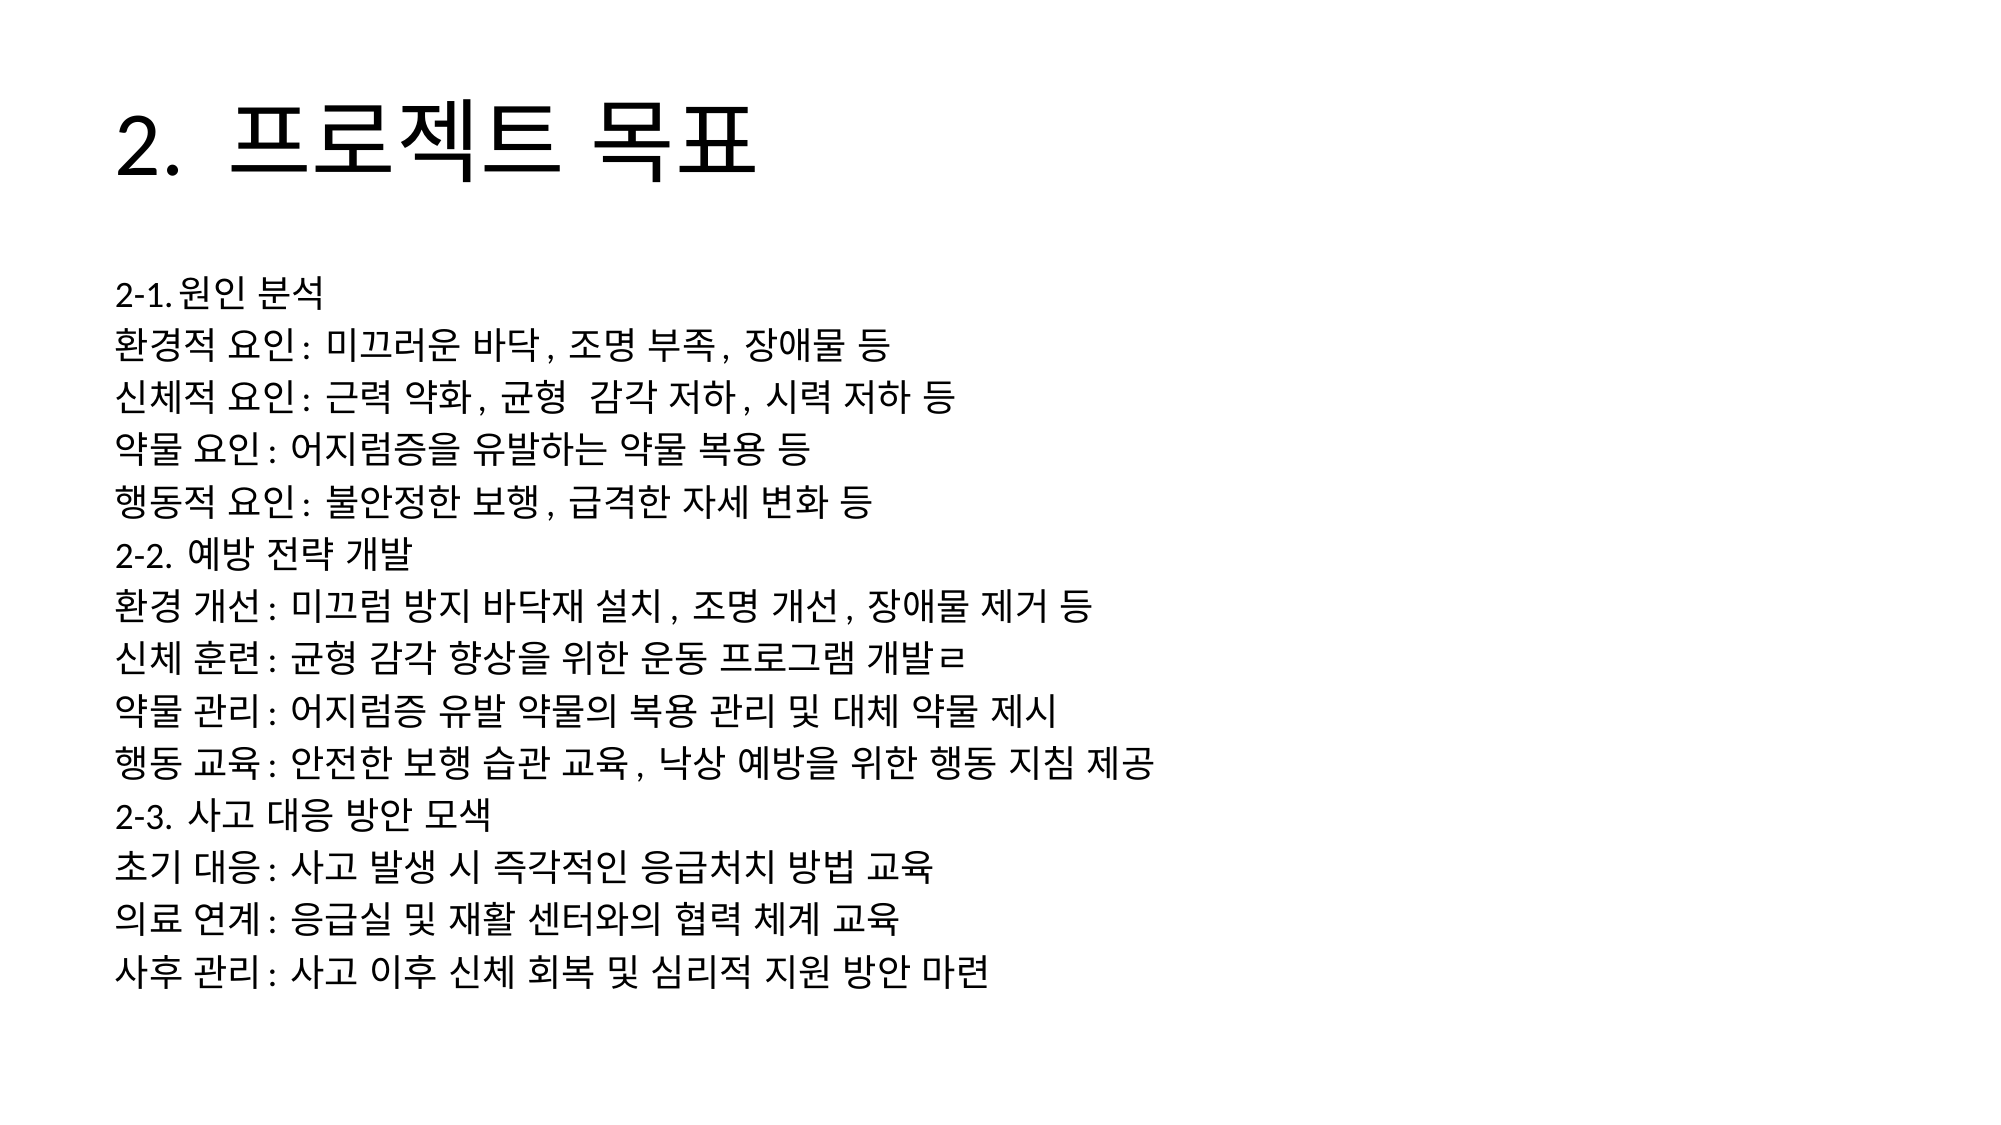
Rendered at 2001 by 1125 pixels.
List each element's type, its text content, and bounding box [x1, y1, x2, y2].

title 2. 프로젝트 목표 [99, 45, 1900, 233]
list 2-1.원인 분석 환경적 요인: 미끄러운 바닥, 조명 부족, 장애물 등 신체적 요인: 근력 약화, 균형 감각 저하, 시력 저하 등 약물 요인: 어지럼증을 유발하는 약물 복용 등 행동적 요인: 불안정한 보행, 급격한 자세 변화 등 2-2. 예방 전략 개발 환경 개선: 미끄럼 방지 바닥재 설치, 조명 개선, 장애물 제거 등 신체 훈련: 균형 감각 향상을 위한 운동 프로그램 개발ㄹ 약물 관리: 어지럼증 유발 약물의 복용 관리 및 대체 약물 제시 행동 교육: 안전한 보행 습관 교육, 낙상 예방을 위한 행동 지침 제공 2-3. 사고 대응 방안 모색 초기 대응: 사고 발생 시 즉각적인 응급처치 방법 교육 의료 연계: 응급실 및 재활 센터와의 협력 체계 교육 사후 관리: 사고 이후 신체 회복 및 심리적 지원 방안 마련 [99, 262, 1900, 1005]
